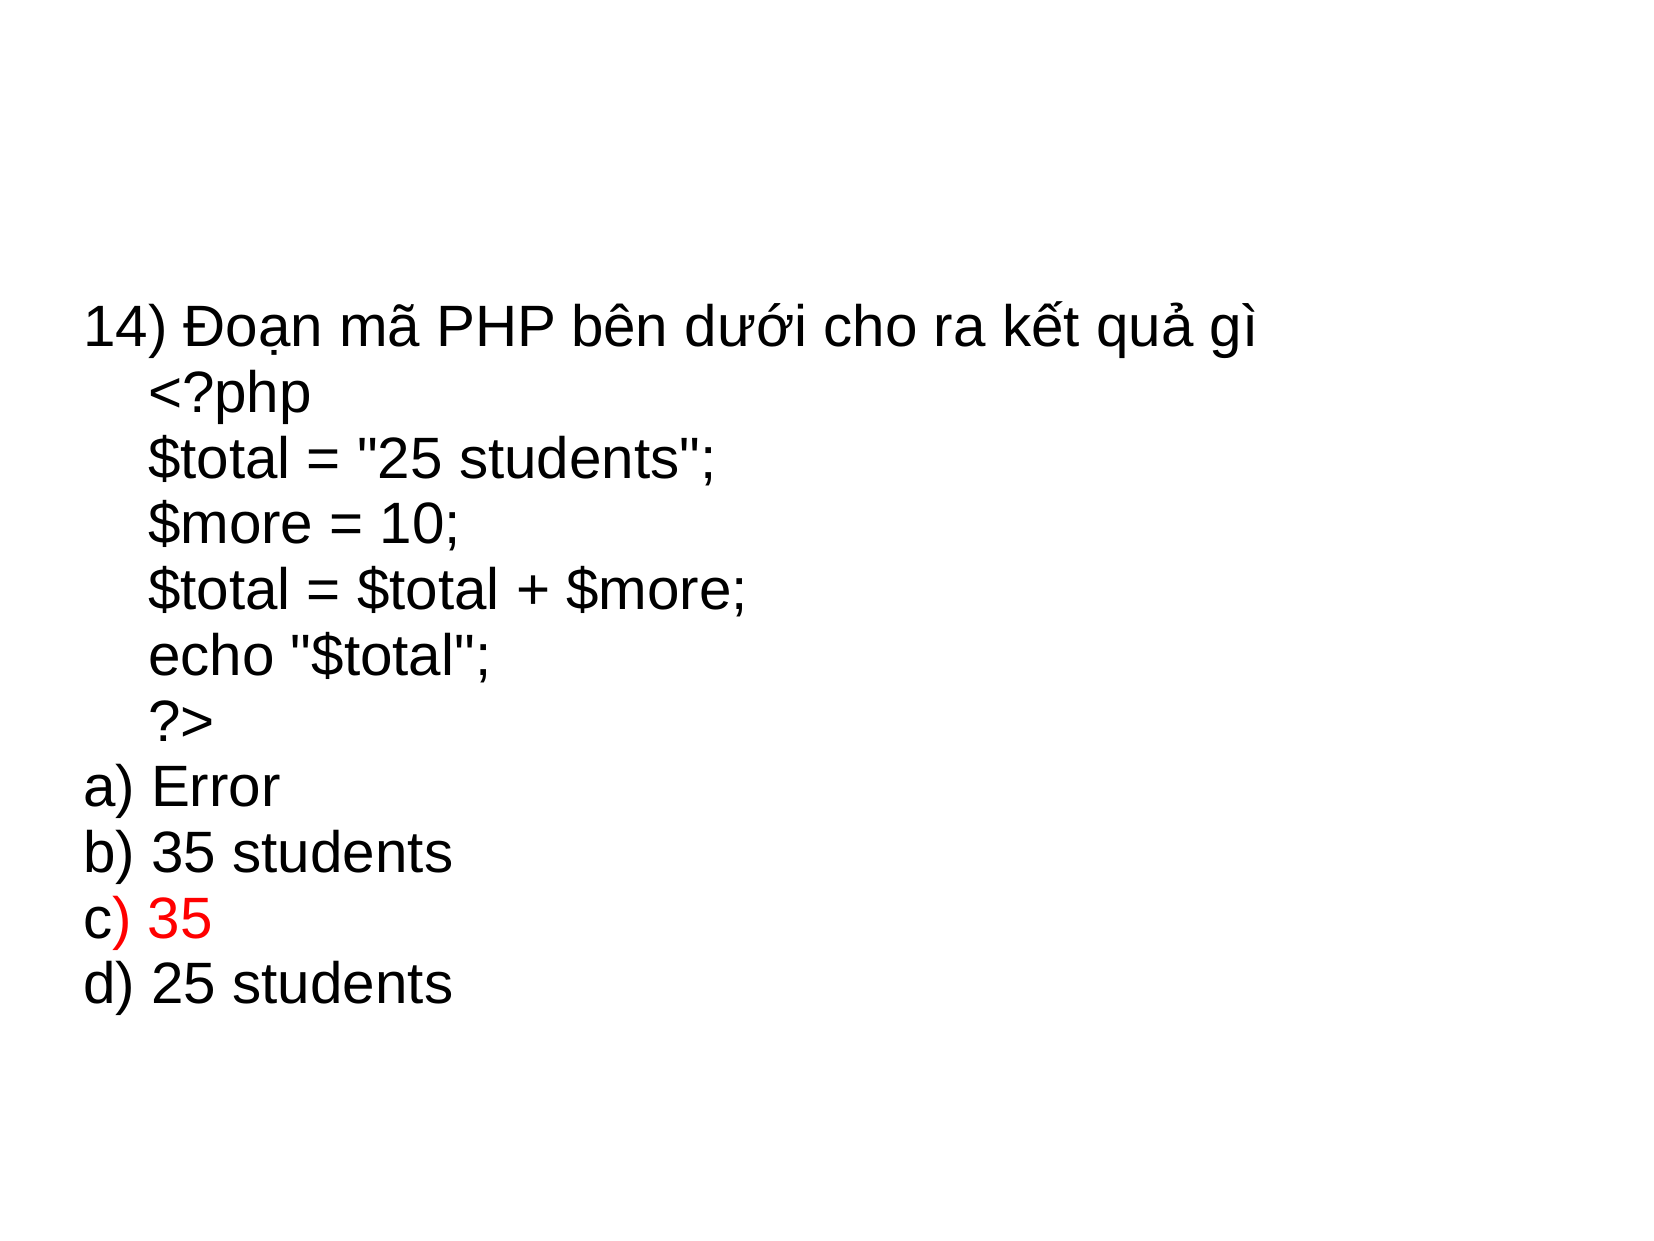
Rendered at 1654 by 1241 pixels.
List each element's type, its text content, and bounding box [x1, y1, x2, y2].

list 14) Đoạn mã PHP bên dưới cho ra kết quả gì <?php $total = "25 students"; $more = 10; $total = $total + $more; echo "$total"; ?> a) Error b) 35 students c) 35 d) 25 students [82, 289, 1571, 1010]
